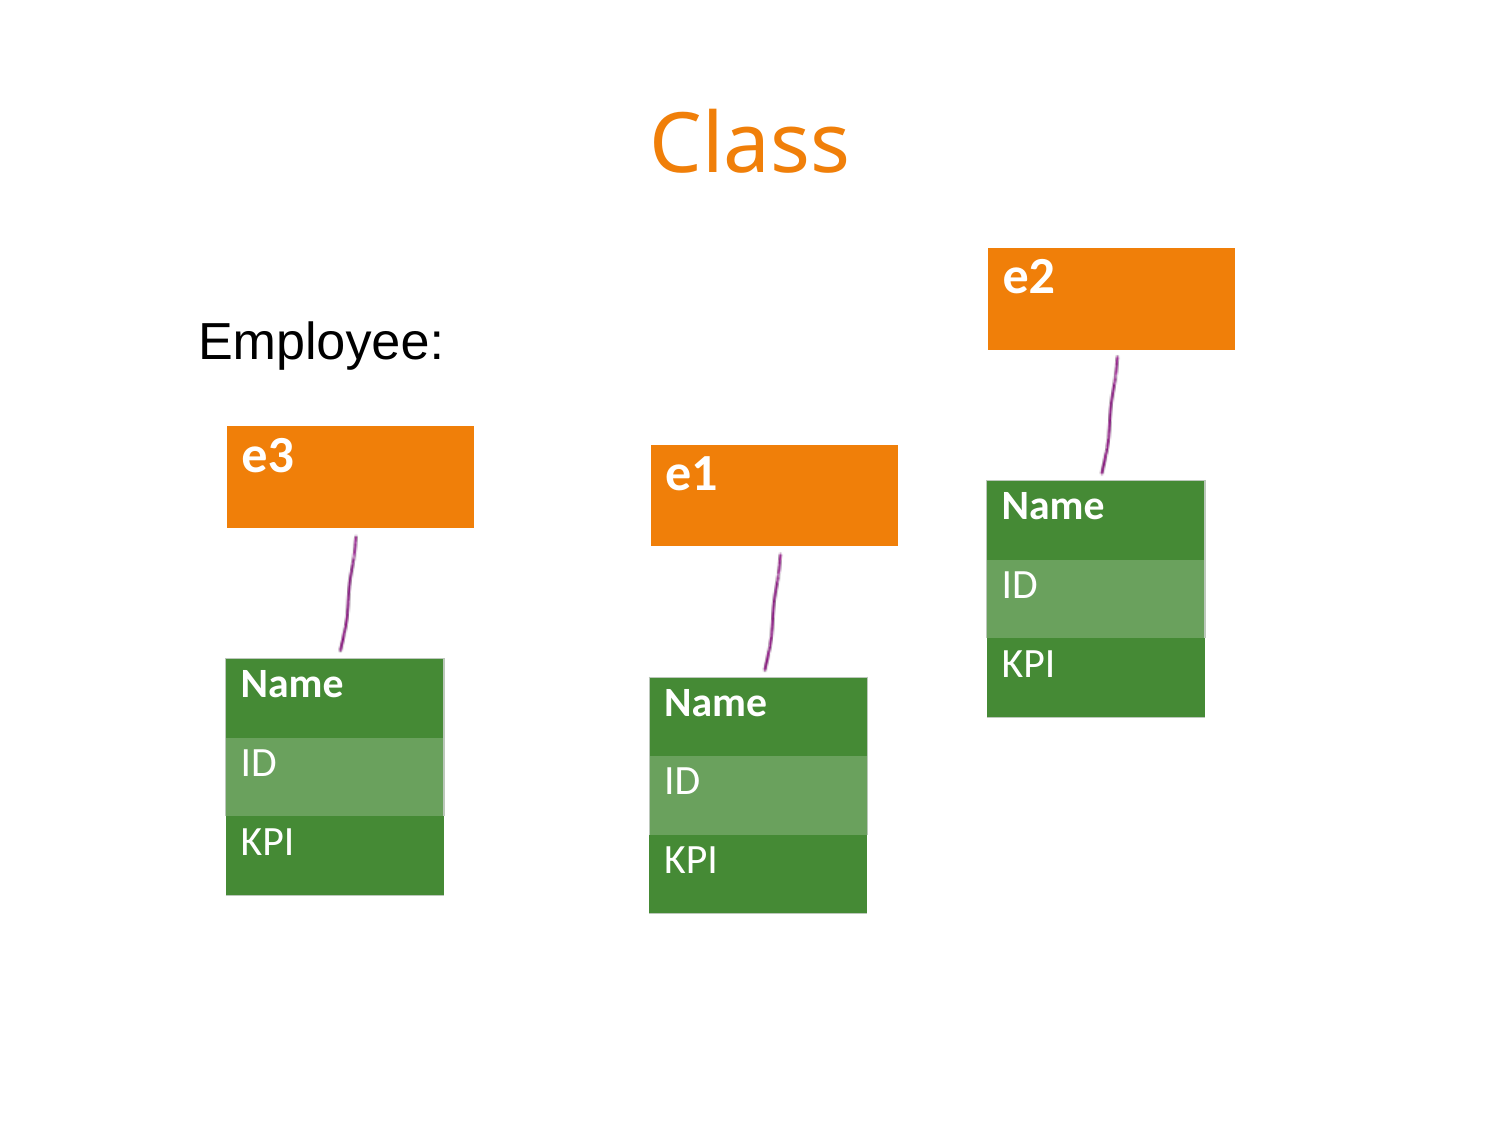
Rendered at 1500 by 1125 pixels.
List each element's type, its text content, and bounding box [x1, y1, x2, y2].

table_cell ID [226, 738, 443, 816]
table_cell KPI [649, 835, 867, 913]
table_header Name [650, 678, 867, 756]
table_cell ID [650, 756, 867, 835]
picture [336, 531, 362, 658]
title Class [74, 44, 1426, 233]
table_header e2 [988, 248, 1235, 350]
picture [1097, 352, 1123, 480]
picture [760, 549, 786, 676]
table_header e1 [651, 445, 898, 546]
table_cell KPI [987, 638, 1205, 717]
text_box Employee: [183, 299, 474, 378]
table_header Name [226, 659, 443, 738]
table_cell ID [987, 560, 1204, 638]
table_header e3 [227, 426, 474, 528]
table_header Name [987, 481, 1204, 560]
table_cell KPI [226, 816, 444, 895]
